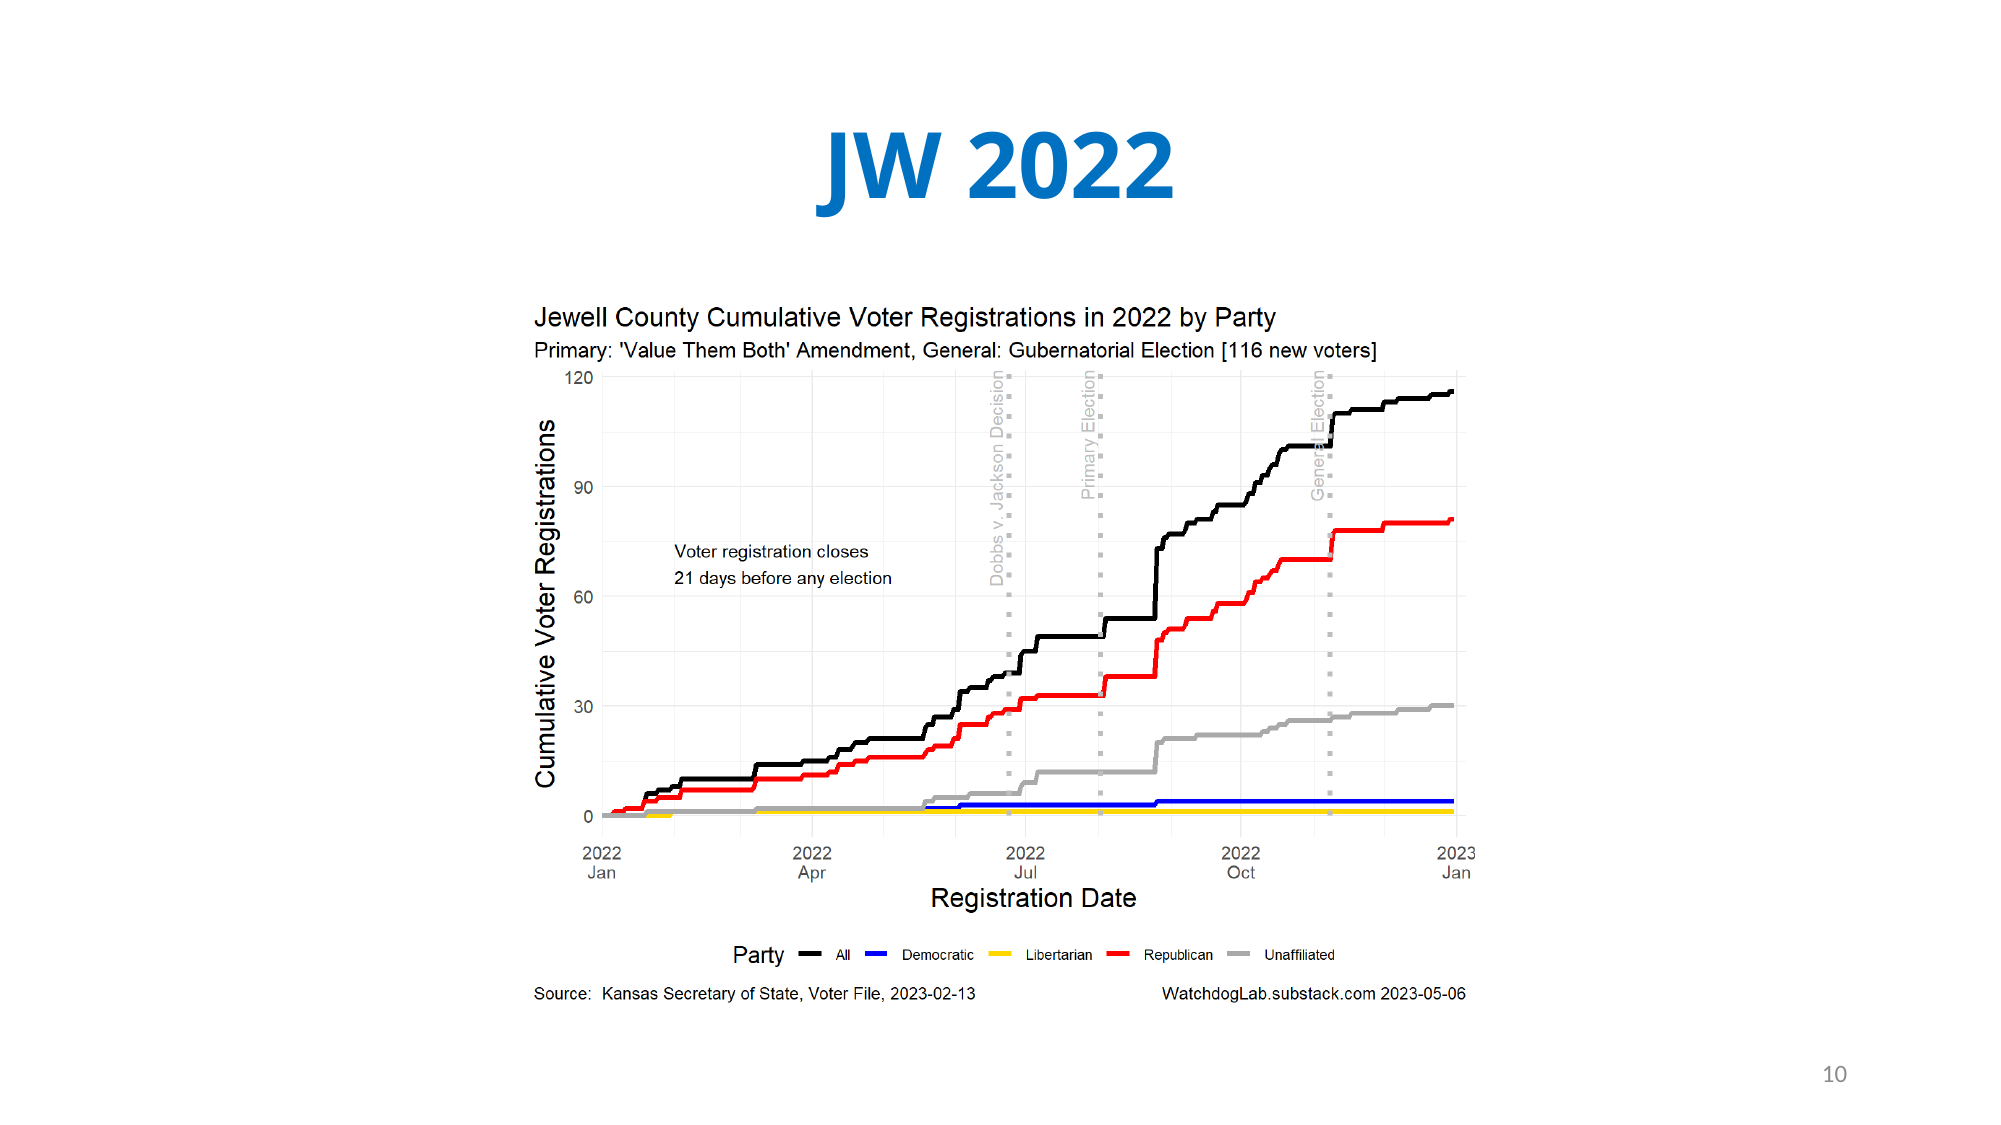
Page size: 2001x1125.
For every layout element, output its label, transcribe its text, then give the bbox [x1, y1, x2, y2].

slide_number ‹#› [1412, 1042, 1863, 1103]
title JW 2022 [137, 59, 1863, 278]
picture [524, 297, 1475, 1011]
